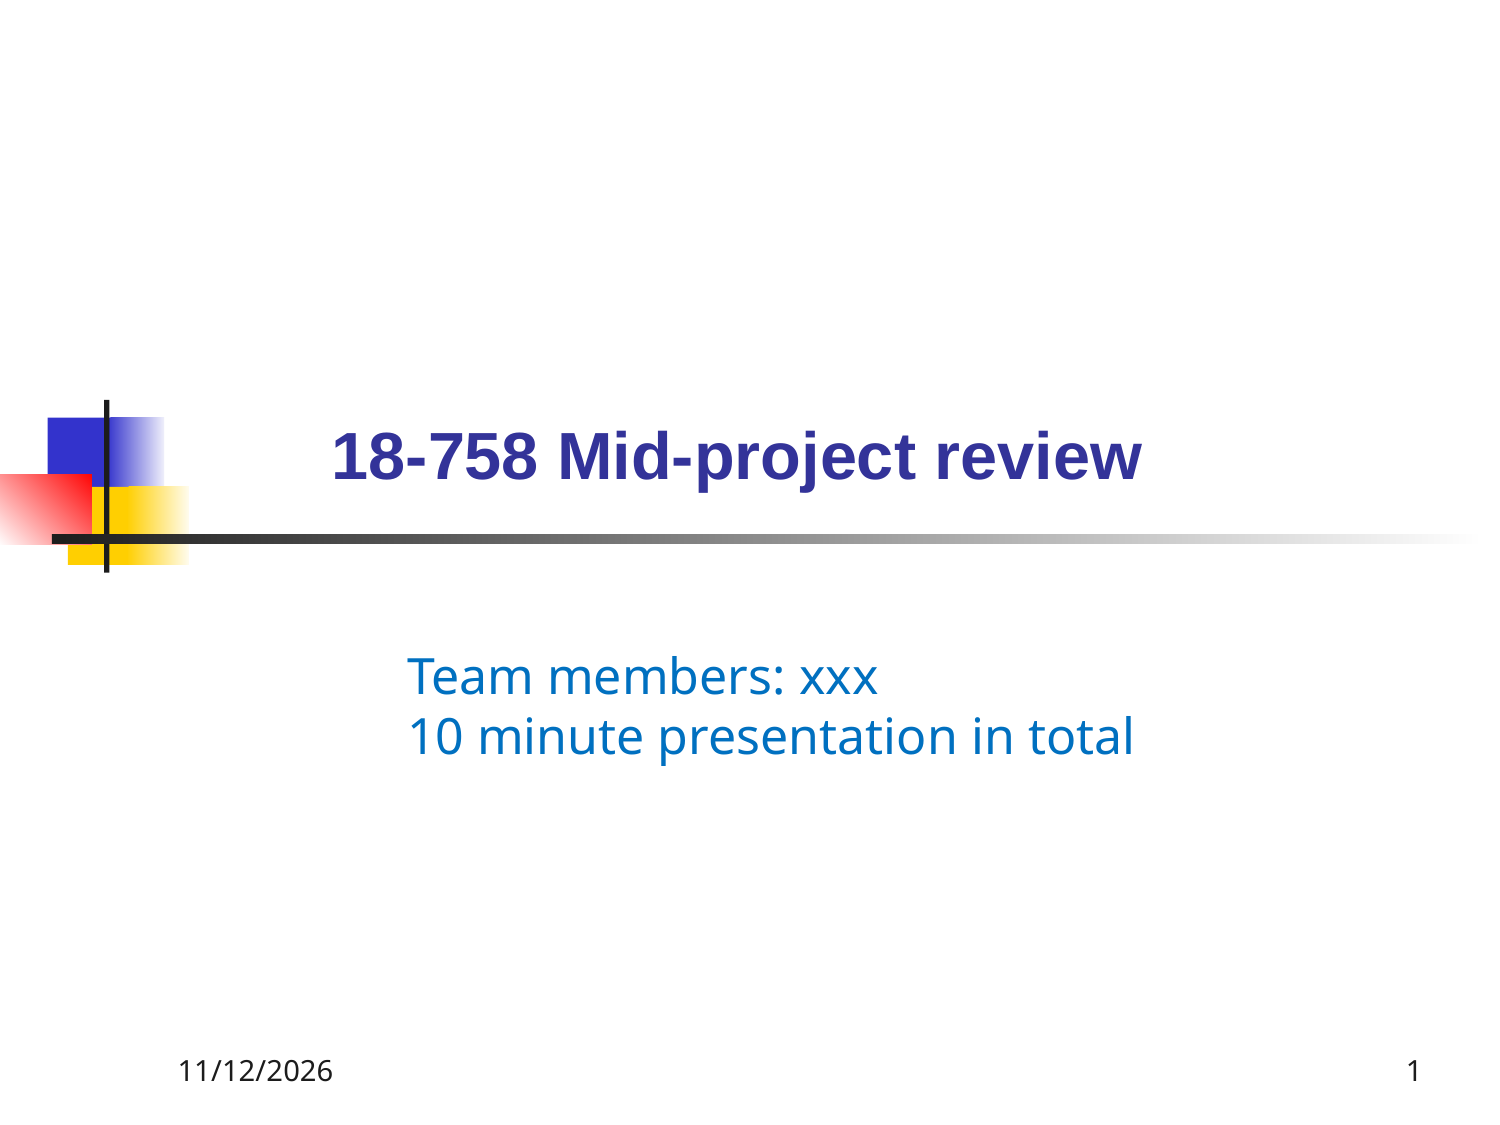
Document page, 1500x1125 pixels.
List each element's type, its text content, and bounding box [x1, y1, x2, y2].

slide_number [162, 1025, 475, 1100]
text_box Team members: xxx 10 minute presentation in total [392, 637, 1151, 773]
slide_number 1 [1125, 1025, 1438, 1100]
title 18-758 Mid-project review [99, 312, 1375, 500]
